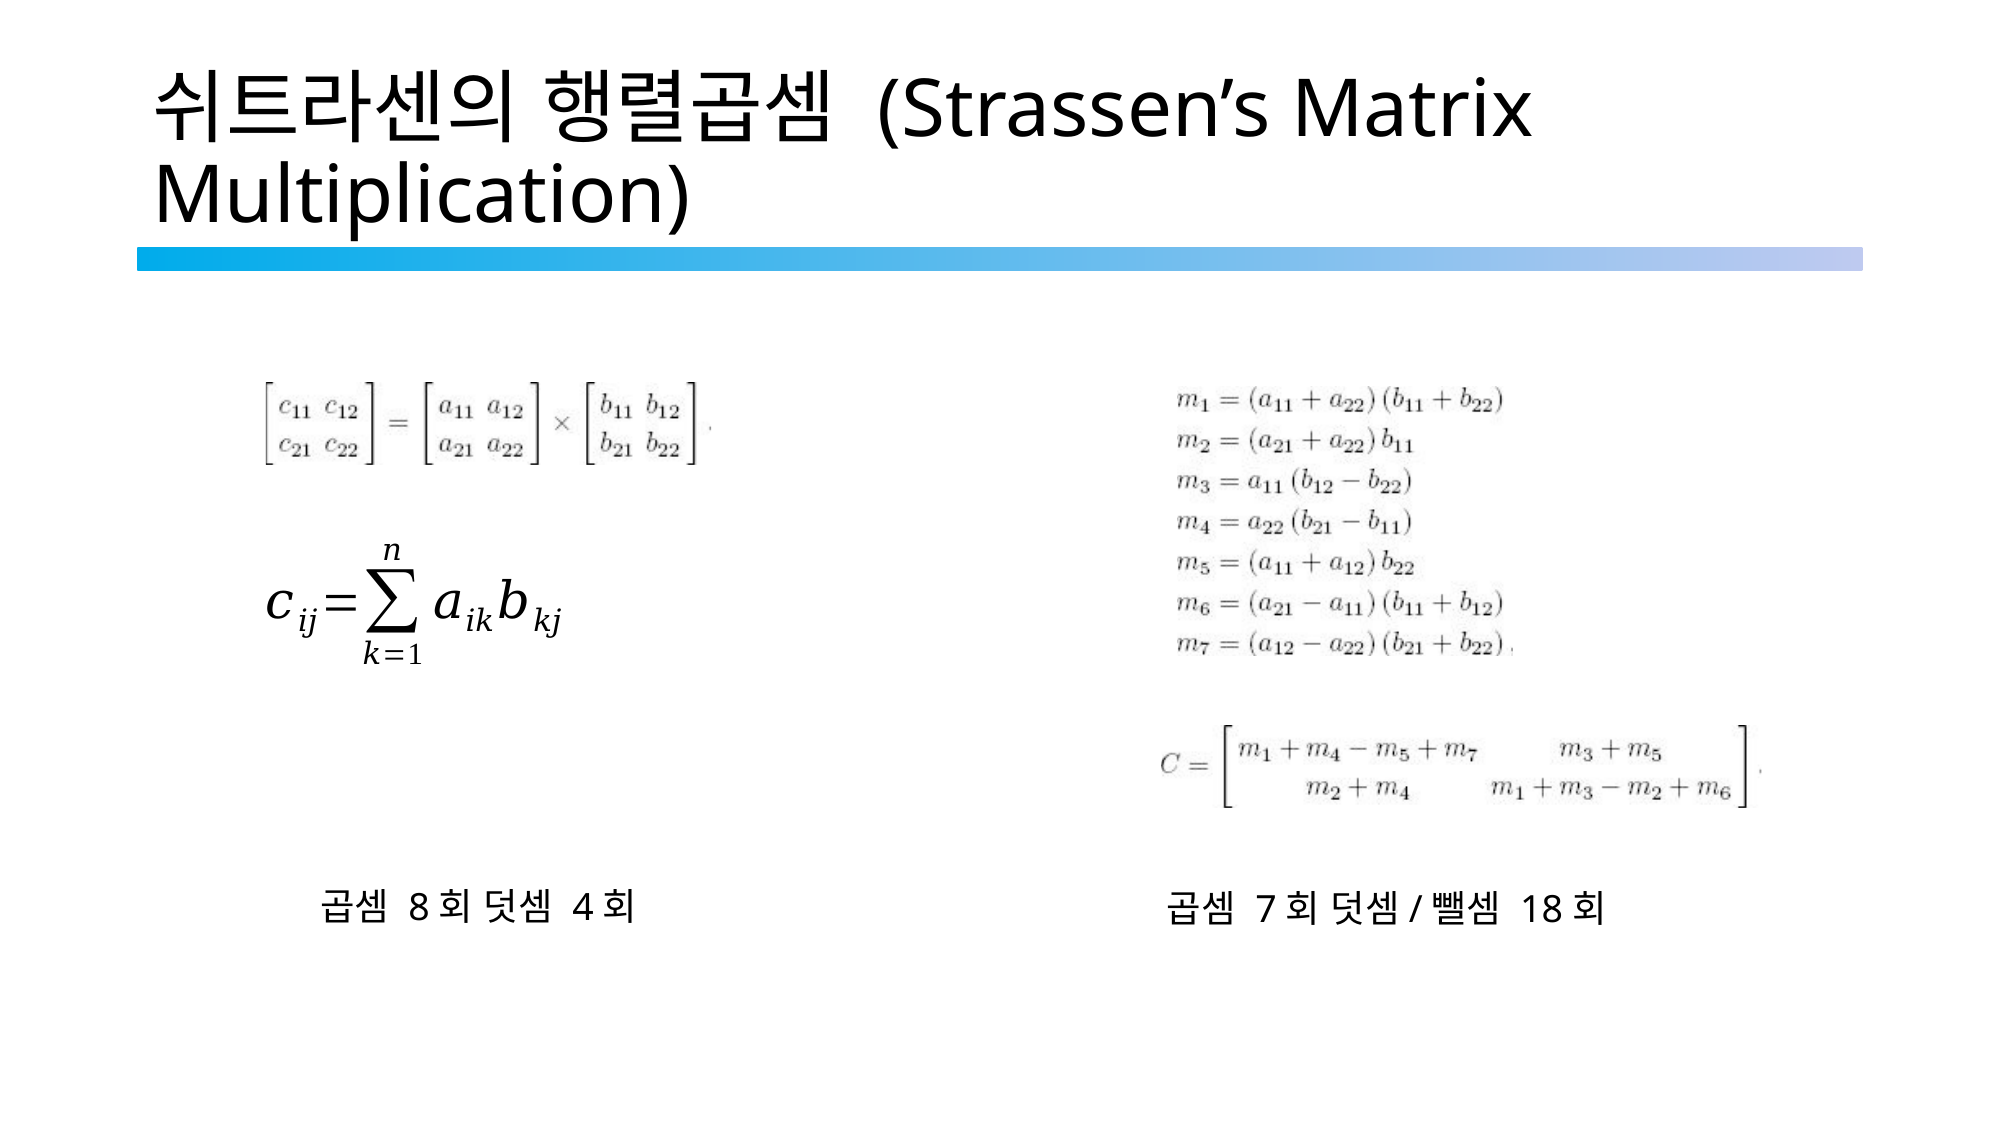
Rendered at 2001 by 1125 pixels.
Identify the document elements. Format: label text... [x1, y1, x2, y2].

text_box 곱셈 8회 덧셈 4회 [305, 875, 652, 936]
picture [1177, 386, 1513, 656]
title 쉬트라센의 행렬곱셈 (Strassen’s Matrix Multiplication) [137, 59, 1863, 248]
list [265, 382, 711, 465]
text_box 곱셈 7회 덧셈/뺄셈 18회 [1152, 877, 1622, 938]
picture [1161, 725, 1762, 808]
